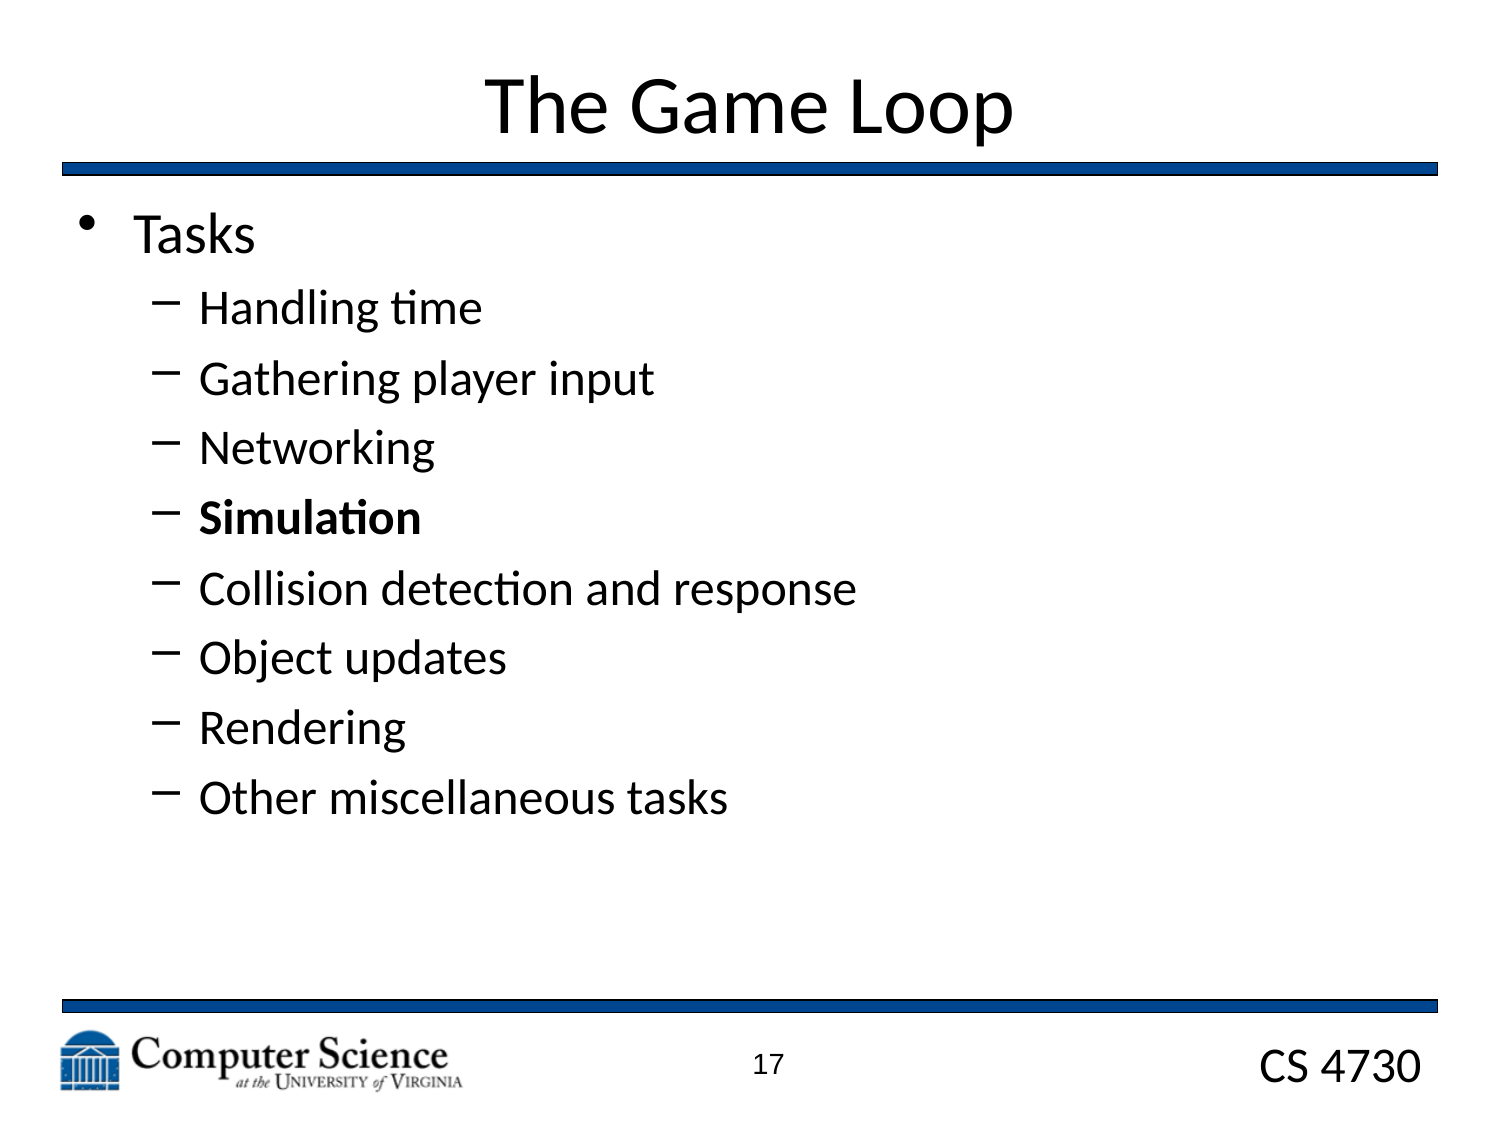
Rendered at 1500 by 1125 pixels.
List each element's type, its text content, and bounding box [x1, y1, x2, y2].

picture [50, 1024, 472, 1101]
title The Game Loop [62, 49, 1438, 151]
list Tasks Handling time Gathering player input Networking Simulation Collision detection and response Object updates Rendering Other miscellaneous tasks [62, 187, 1438, 1001]
footer 17 [512, 1037, 1026, 1088]
